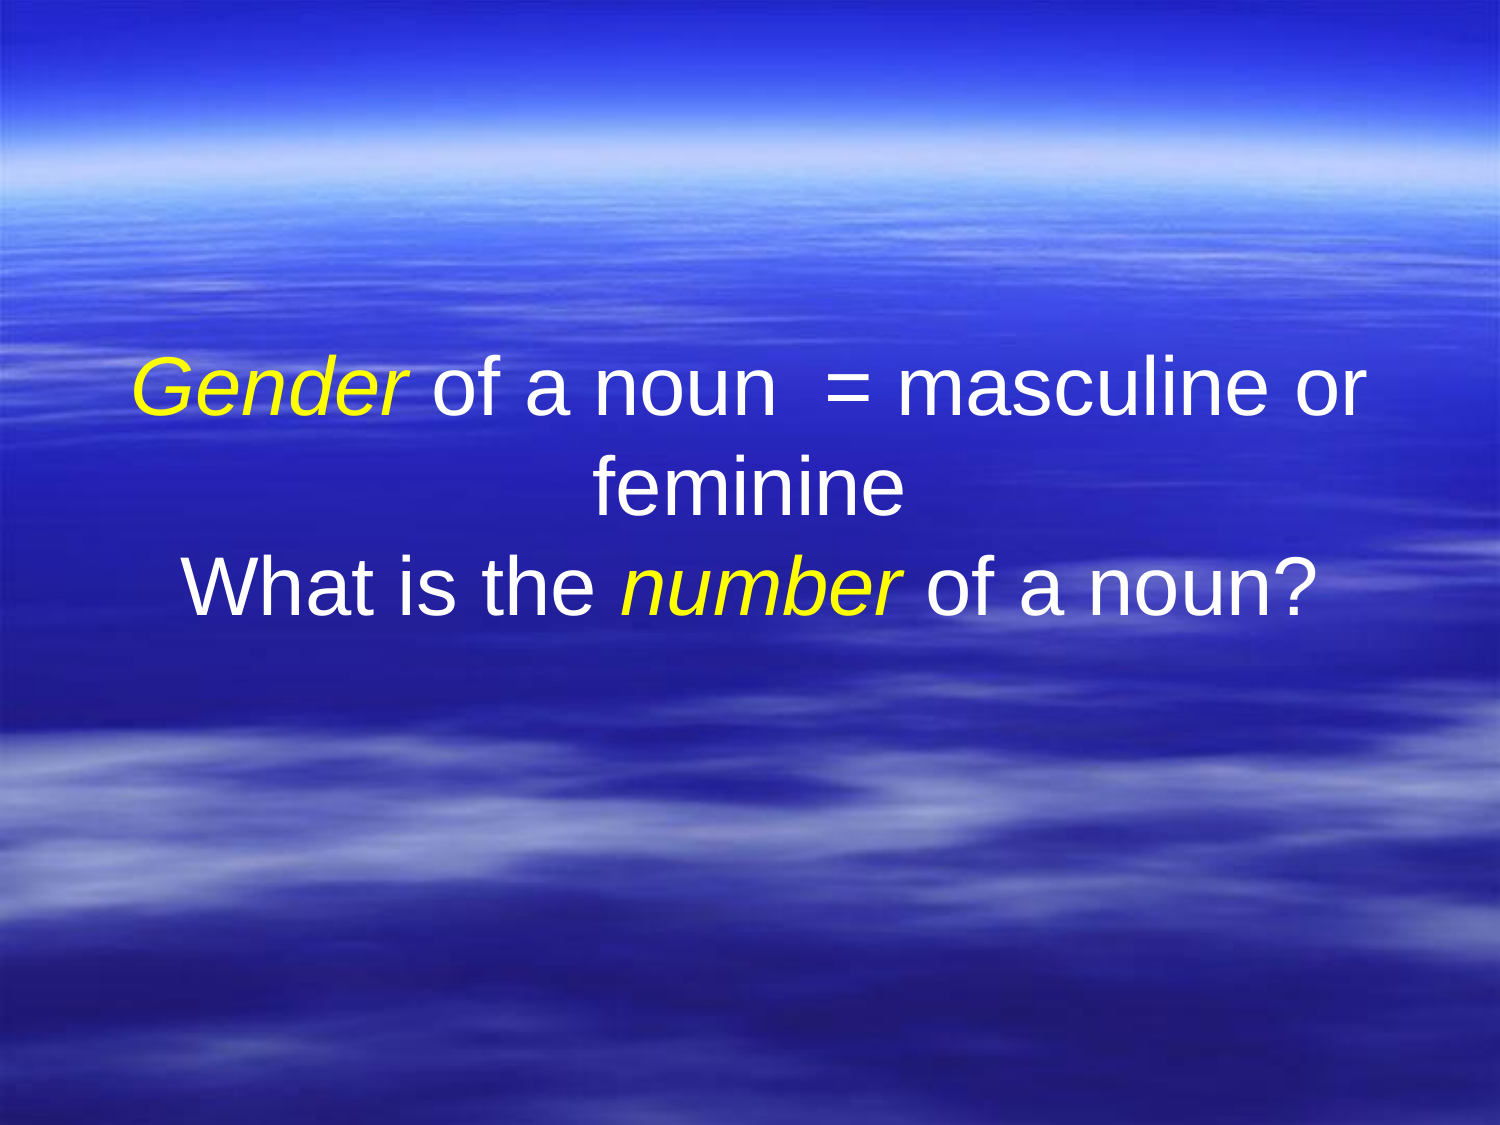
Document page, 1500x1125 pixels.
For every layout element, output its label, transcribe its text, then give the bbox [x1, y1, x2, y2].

title Gender of a noun = masculine or feminine What is the number of a noun? [112, 324, 1388, 588]
picture [0, 0, 1500, 1125]
